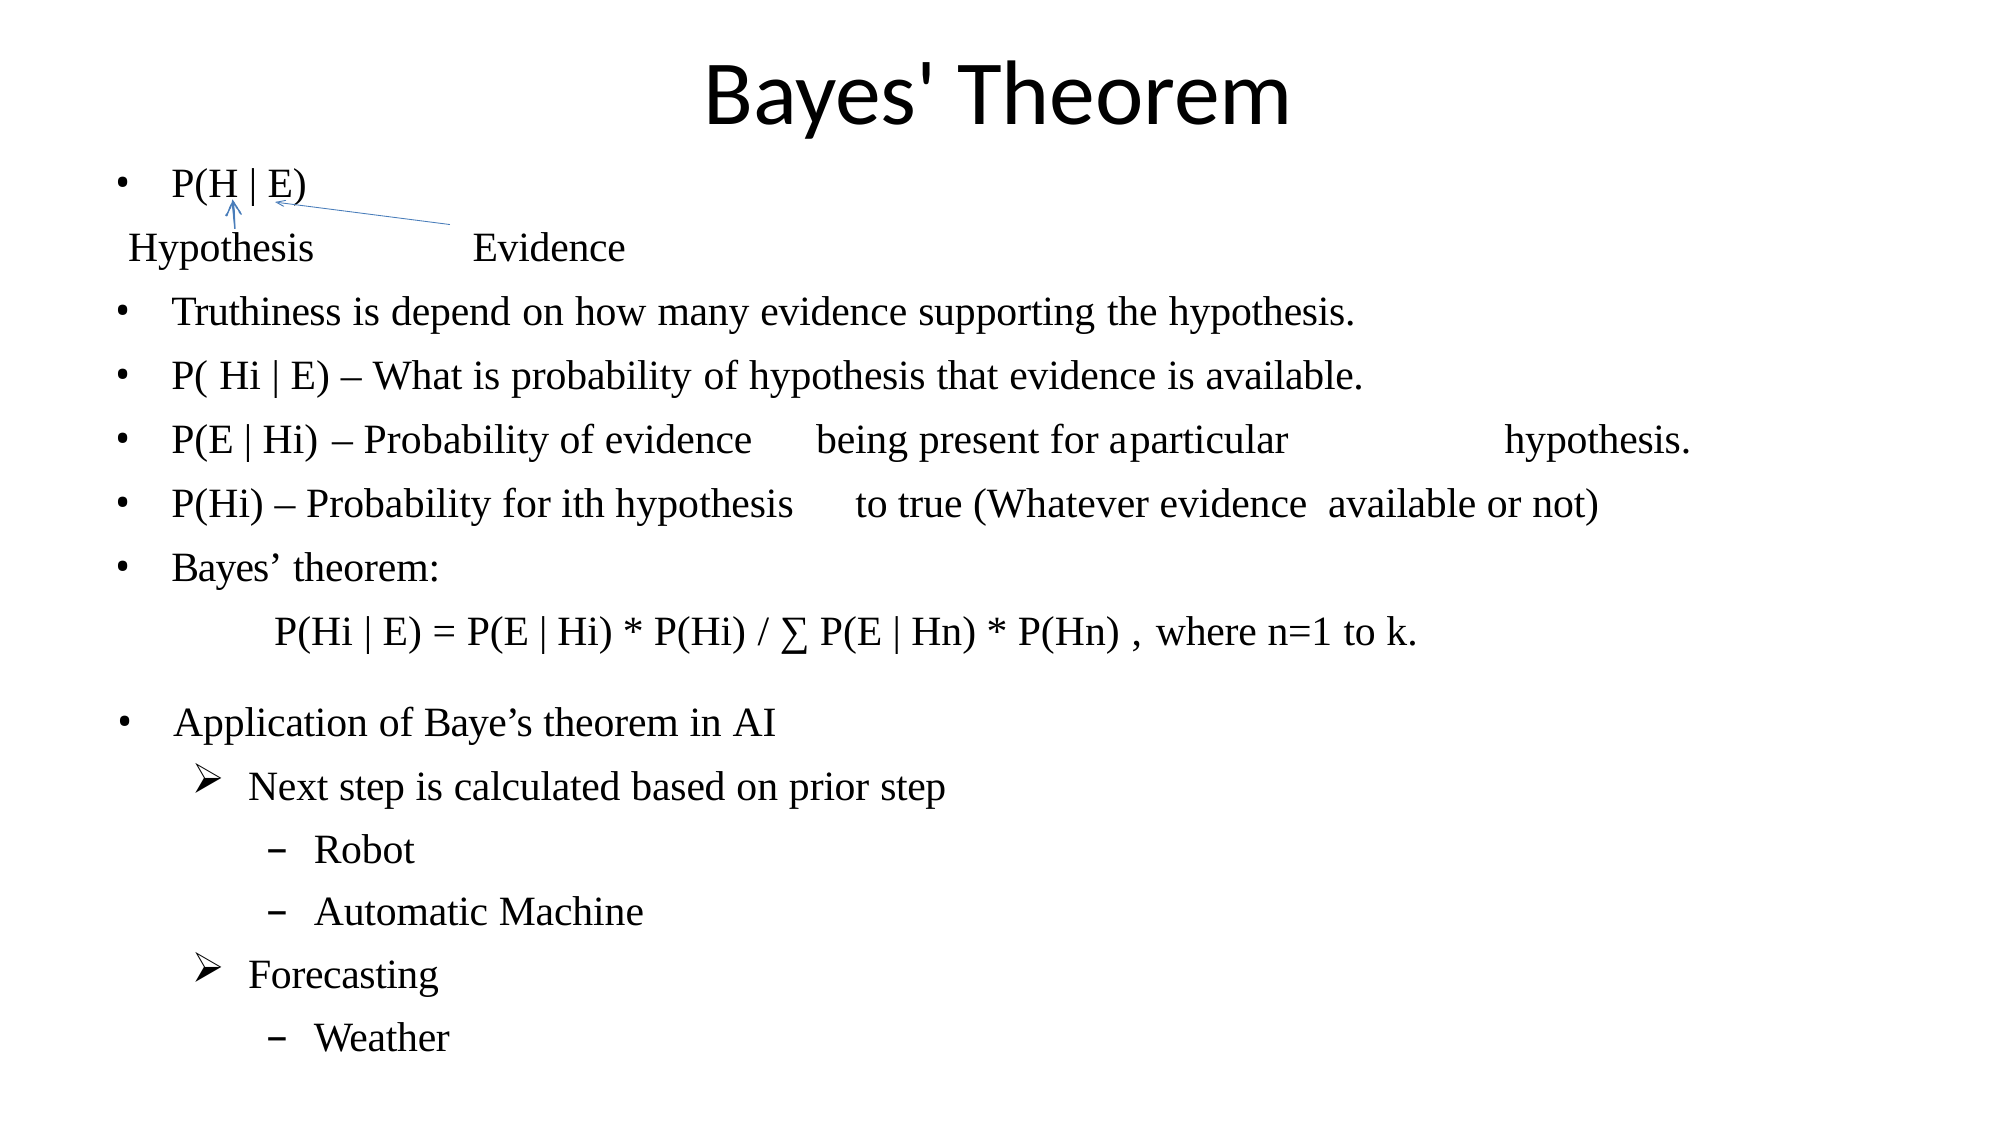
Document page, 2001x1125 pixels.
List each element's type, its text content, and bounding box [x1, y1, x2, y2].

text_box P(H | E) Hypothesis Evidence Truthiness is depend on how many evidence supporting the hypothesis. P( Hi | E) – What is probability of hypothesis that evidence is available. P(E | Hi) – Probability of evidence being present for a particular hypothesis. P(Hi) – Probability for ith hypothesis to true (Whatever evidence available or not) Bayes’ theorem: P(Hi | E) = P(E | Hi) * P(Hi) / ∑ P(E | Hn) * P(Hn) , where n=1 to k. [112, 139, 1905, 655]
picture [224, 199, 243, 229]
title Bayes' Theorem [701, 30, 1299, 139]
text_box Application of Baye’s theorem in AI Next step is calculated based on prior step Robot Automatic Machine Forecasting Weather [99, 687, 1100, 1068]
text_box [275, 200, 451, 225]
